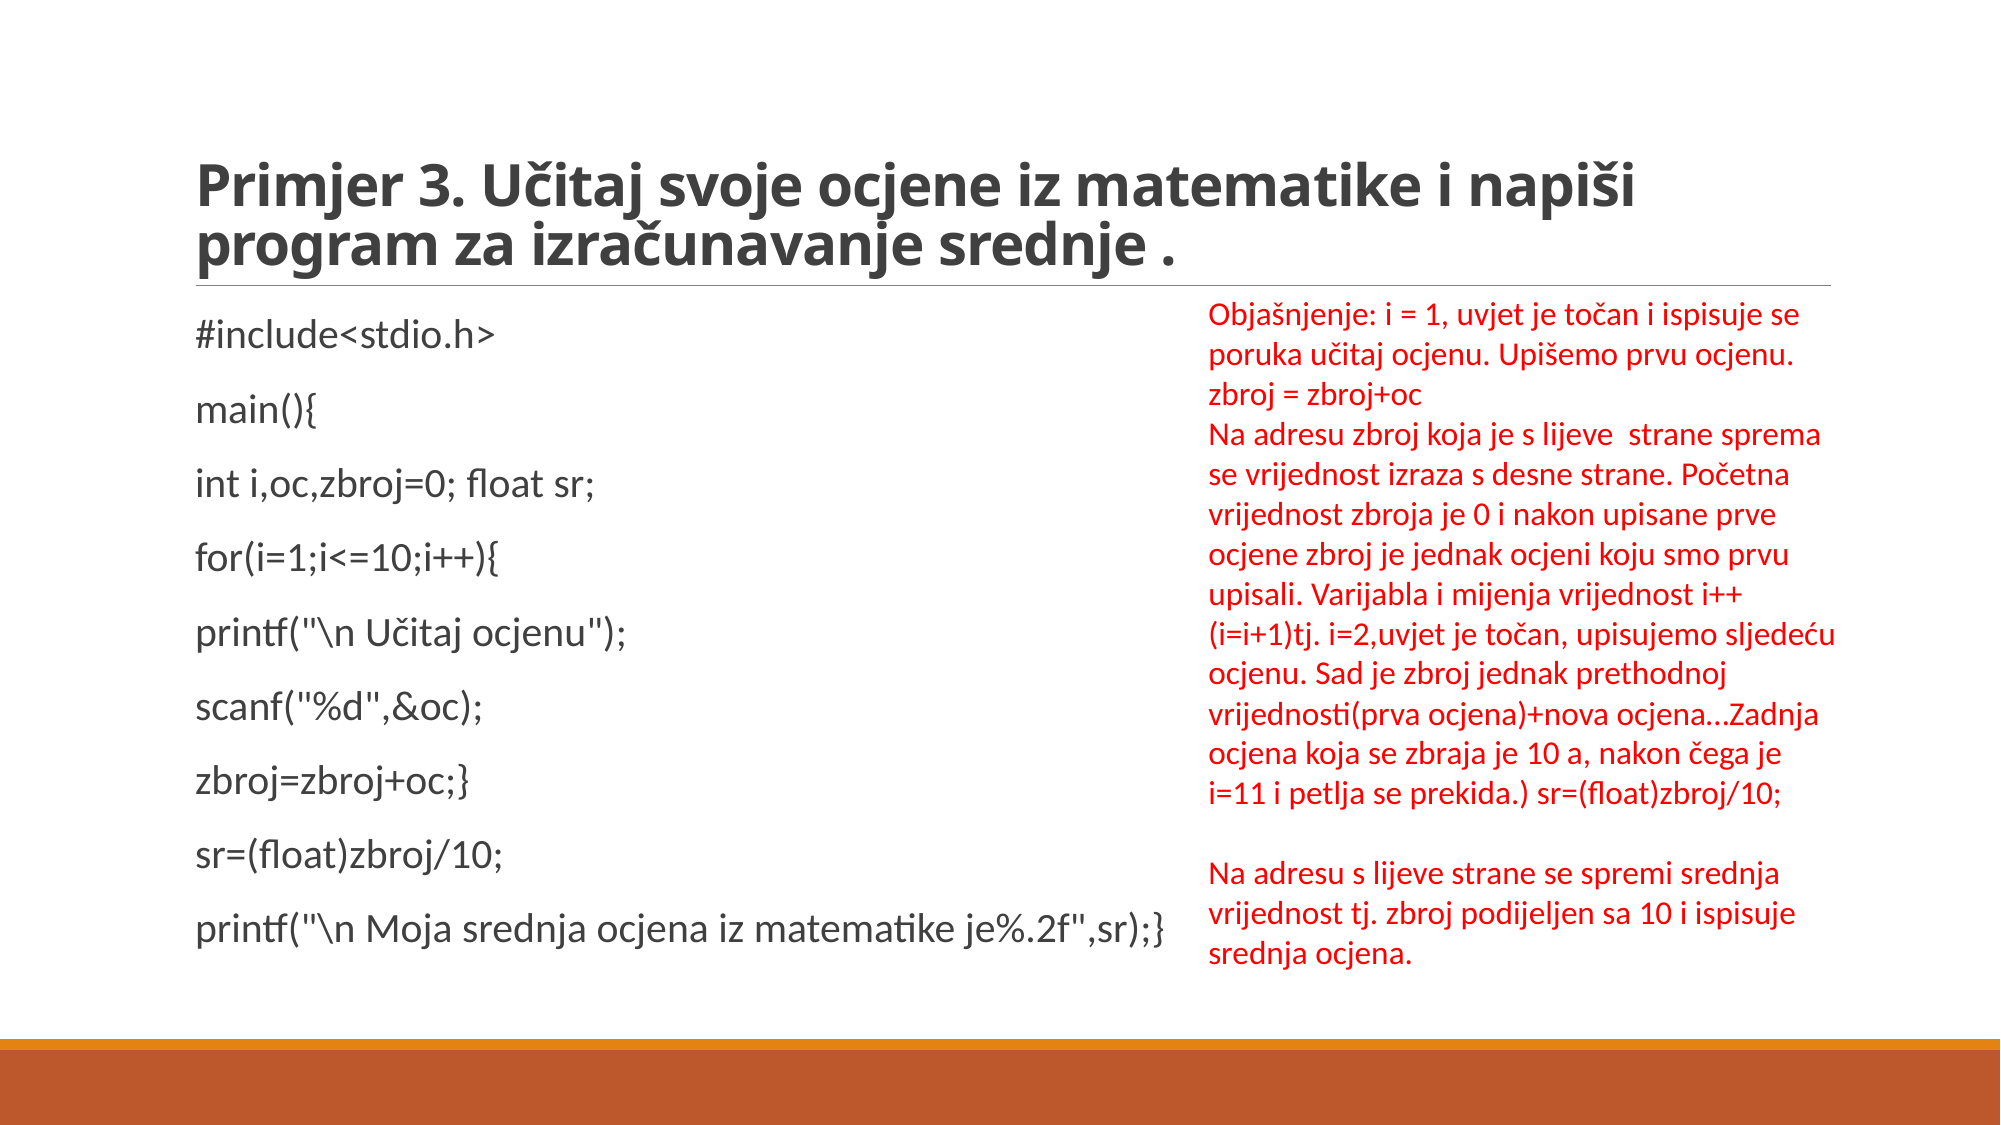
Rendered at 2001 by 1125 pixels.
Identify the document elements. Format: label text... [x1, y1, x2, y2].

text_box Objašnjenje: i = 1, uvjet je točan i ispisuje se poruka učitaj ocjenu. Upišemo prvu ocjenu. zbroj = zbroj+oc Na adresu zbroj koja je s lijeve strane sprema se vrijednost izraza s desne strane. Početna vrijednost zbroja je 0 i nakon upisane prve ocjene zbroj je jednak ocjeni koju smo prvu upisali. Varijabla i mijenja vrijednost i++ (i=i+1)tj. i=2,uvjet je točan, upisujemo sljedeću ocjenu. Sad je zbroj jednak prethodnoj vrijednosti(prva ocjena)+nova ocjena…Zadnja ocjena koja se zbraja je 10 a, nakon čega je i=11 i petlja se prekida.) sr=(float)zbroj/10; Na adresu s lijeve strane se spremi srednja vrijednost tj. zbroj podijeljen sa 10 i ispisuje srednja ocjena. [1193, 284, 1856, 1024]
list #include<stdio.h> main(){ int i,oc,zbroj=0; float sr; for(i=1;i<=10;i++){ printf("\n Učitaj ocjenu"); scanf("%d",&oc); zbroj=zbroj+oc;} sr=(float)zbroj/10; printf("\n Moja srednja ocjena iz matematike je%.2f",sr);} [180, 305, 1193, 966]
title Primjer 3. Učitaj svoje ocjene iz matematike i napiši program za izračunavanje srednje . [180, 47, 1830, 285]
